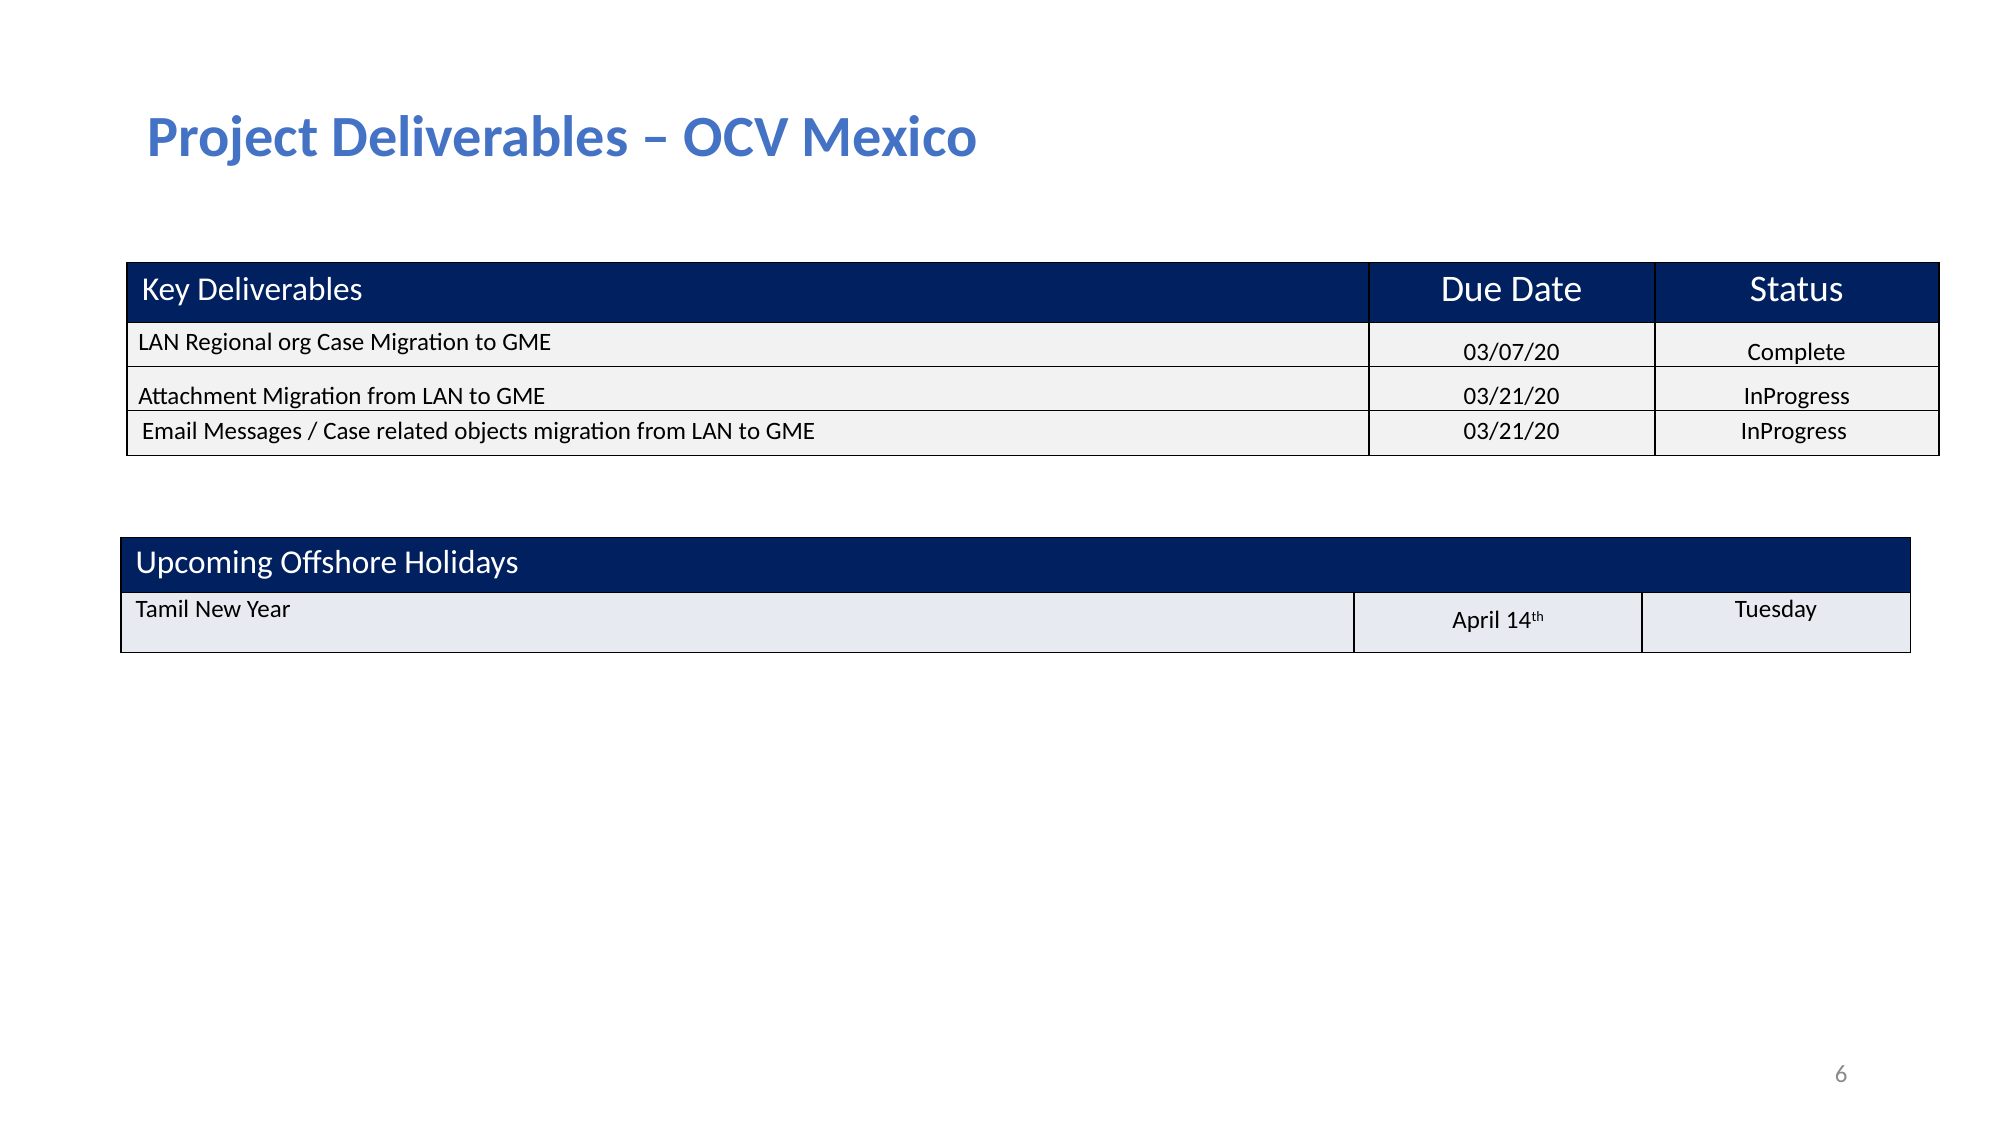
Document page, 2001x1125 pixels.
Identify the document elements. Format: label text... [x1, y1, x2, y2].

table_cell Tamil New Year [122, 593, 1353, 652]
table_header Upcoming Offshore Holidays [122, 538, 1910, 592]
table_cell April 14th [1355, 593, 1641, 652]
table_cell Email Messages / Case related objects migration from LAN to GME [128, 411, 1368, 455]
table_cell InProgress [1656, 411, 1938, 455]
table_header Key Deliverables [128, 263, 1368, 322]
table_cell LAN Regional org Case Migration to GME [128, 323, 1368, 366]
table_cell Attachment Migration from LAN to GME [128, 367, 1368, 410]
table_cell Complete [1656, 323, 1938, 366]
table_cell 03/21/20 [1370, 411, 1654, 455]
table_header Status [1656, 263, 1938, 322]
slide_number 6 [1412, 1042, 1863, 1103]
table_cell Tuesday [1643, 593, 1910, 652]
table_header Due Date [1370, 263, 1654, 322]
table_cell InProgress [1656, 367, 1938, 410]
table_cell 03/21/20 [1370, 367, 1654, 410]
text_box Project Deliverables – OCV Mexico [132, 90, 1007, 176]
table_cell 03/07/20 [1370, 323, 1654, 366]
